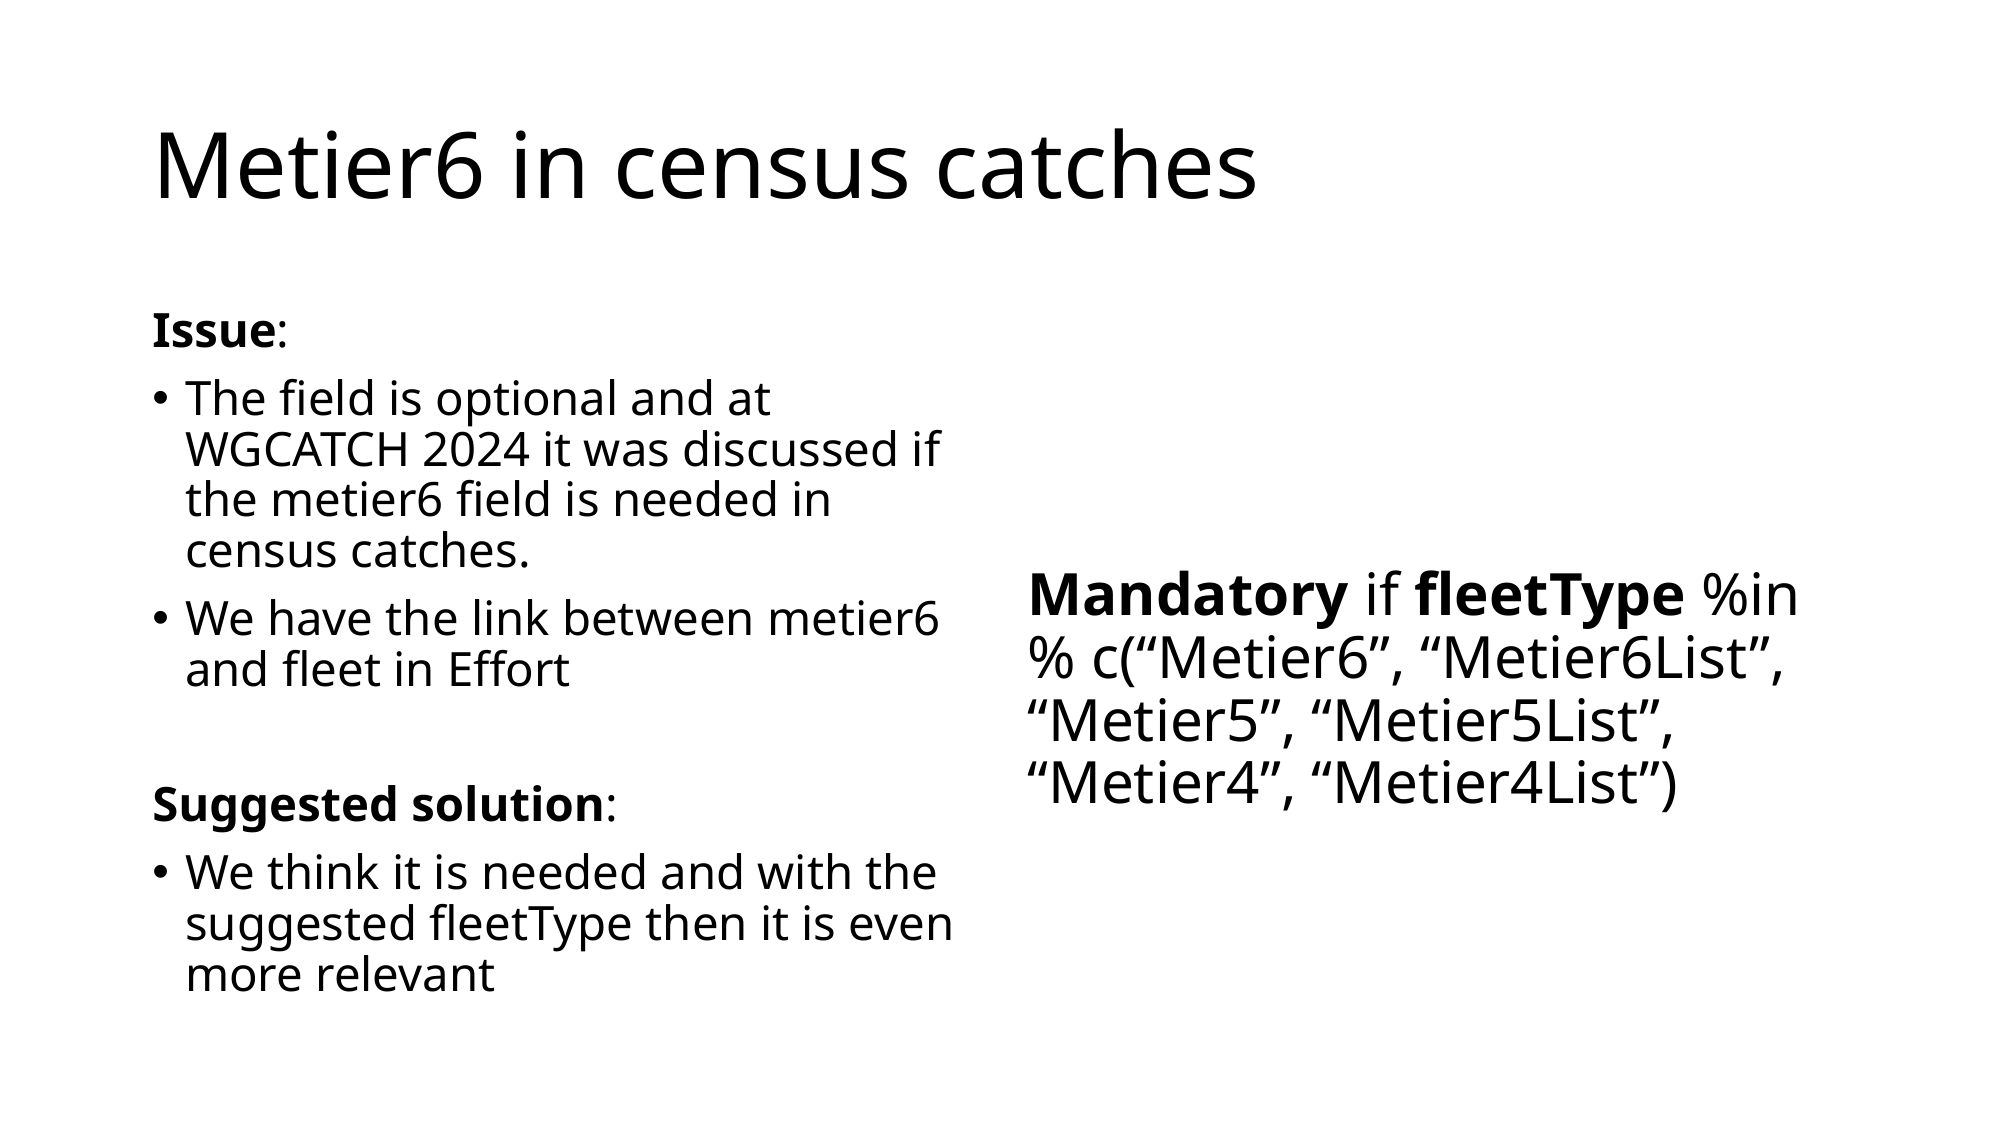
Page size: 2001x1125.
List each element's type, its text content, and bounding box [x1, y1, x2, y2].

list Mandatory if fleetType %in% c(“Metier6”, “Metier6List”, “Metier5”, “Metier5List”, “Metier4”, “Metier4List”) [1012, 299, 1863, 1014]
list Issue: The field is optional and at WGCATCH 2024 it was discussed if the metier6 field is needed in census catches. We have the link between metier6 and fleet in Effort Suggested solution: We think it is needed and with the suggested fleetType then it is even more relevant [137, 299, 1012, 1014]
title Metier6 in census catches [137, 59, 1863, 278]
